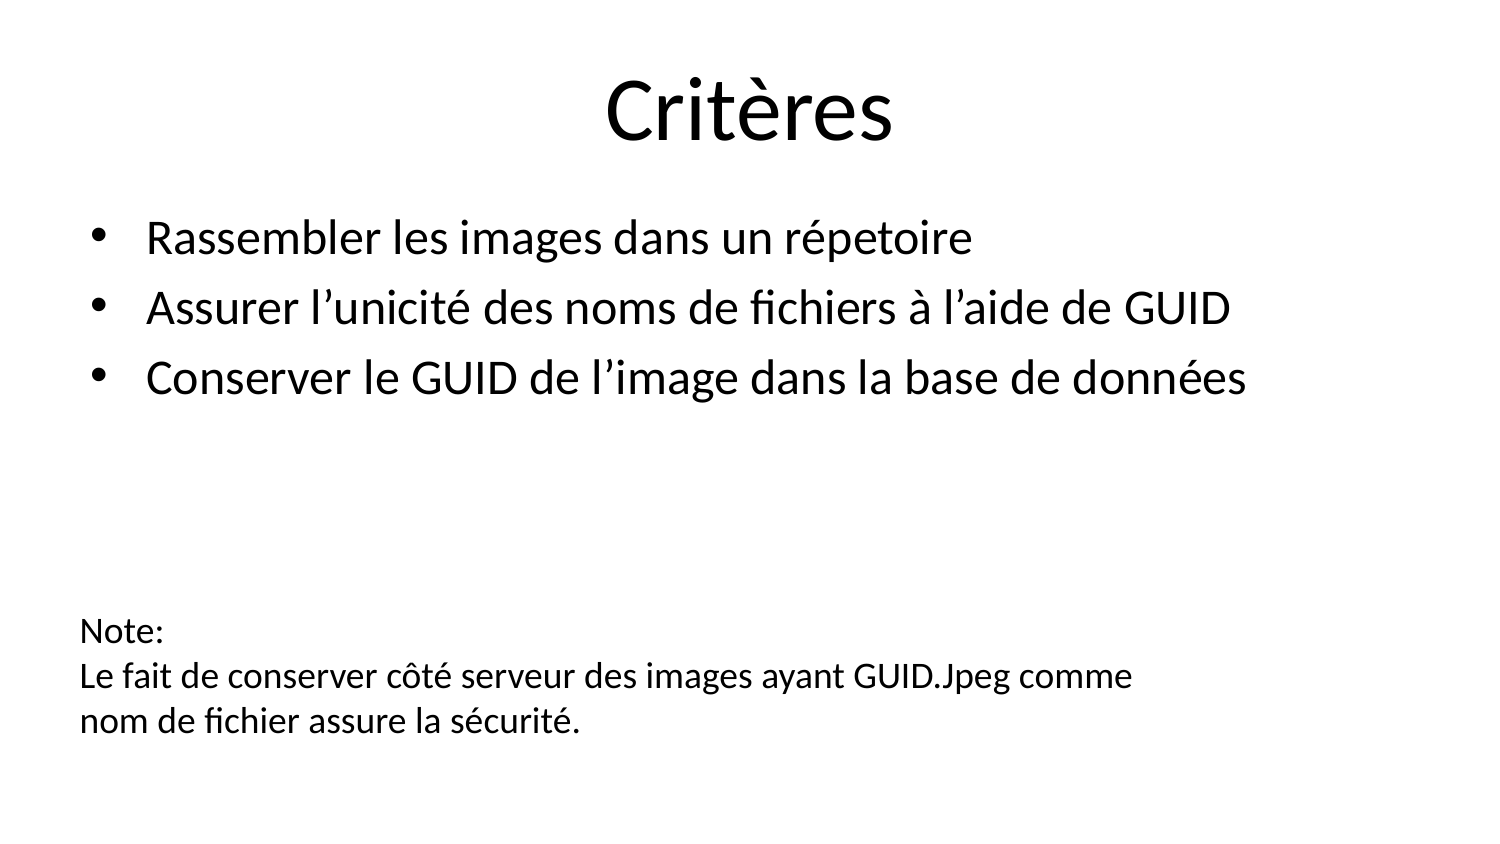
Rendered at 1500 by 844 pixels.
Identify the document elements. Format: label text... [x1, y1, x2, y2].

title Critères [75, 33, 1425, 175]
list Rassembler les images dans un répetoire Assurer l’unicité des noms de fichiers à l’aide de GUID Conserver le GUID de l’image dans la base de données [75, 196, 1425, 434]
text_box Note: Le fait de conserver côté serveur des images ayant GUID.Jpeg comme nom de fichier assure la sécurité. [64, 598, 1211, 749]
